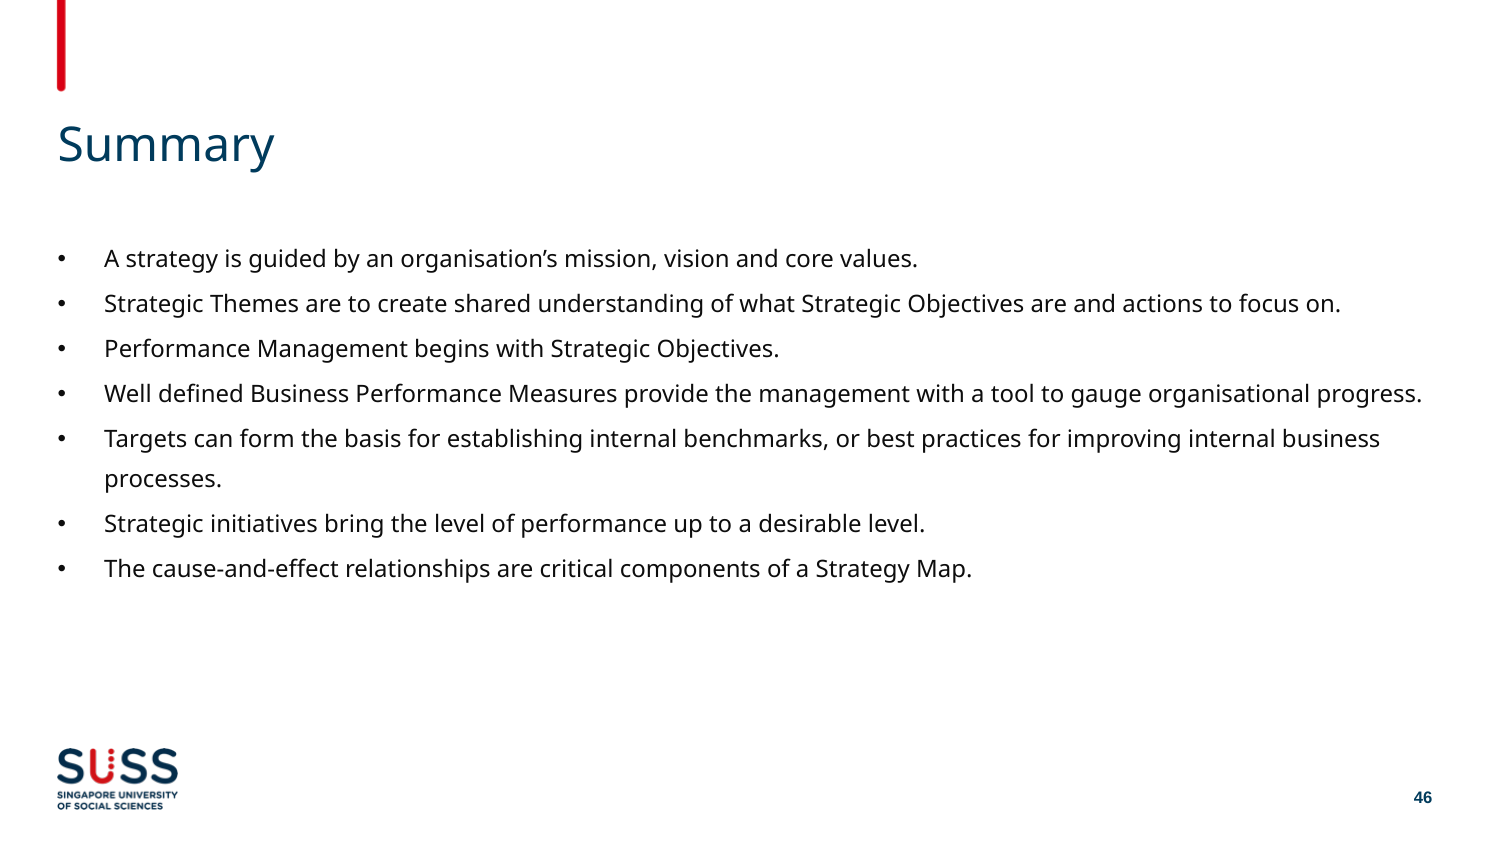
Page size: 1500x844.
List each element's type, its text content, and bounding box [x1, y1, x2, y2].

picture [57, 748, 178, 810]
list A strategy is guided by an organisation’s mission, vision and core values. Strategic Themes are to create shared understanding of what Strategic Objectives are and actions to focus on. Performance Management begins with Strategic Objectives. Well defined Business Performance Measures provide the management with a tool to gauge organisational progress. Targets can form the basis for establishing internal benchmarks, or best practices for improving internal business processes. Strategic initiatives bring the level of performance up to a desirable level. The cause-and-effect relationships are critical components of a Strategy Map. [42, 224, 1448, 631]
picture [56, 0, 70, 74]
title Summary [42, 74, 1448, 210]
